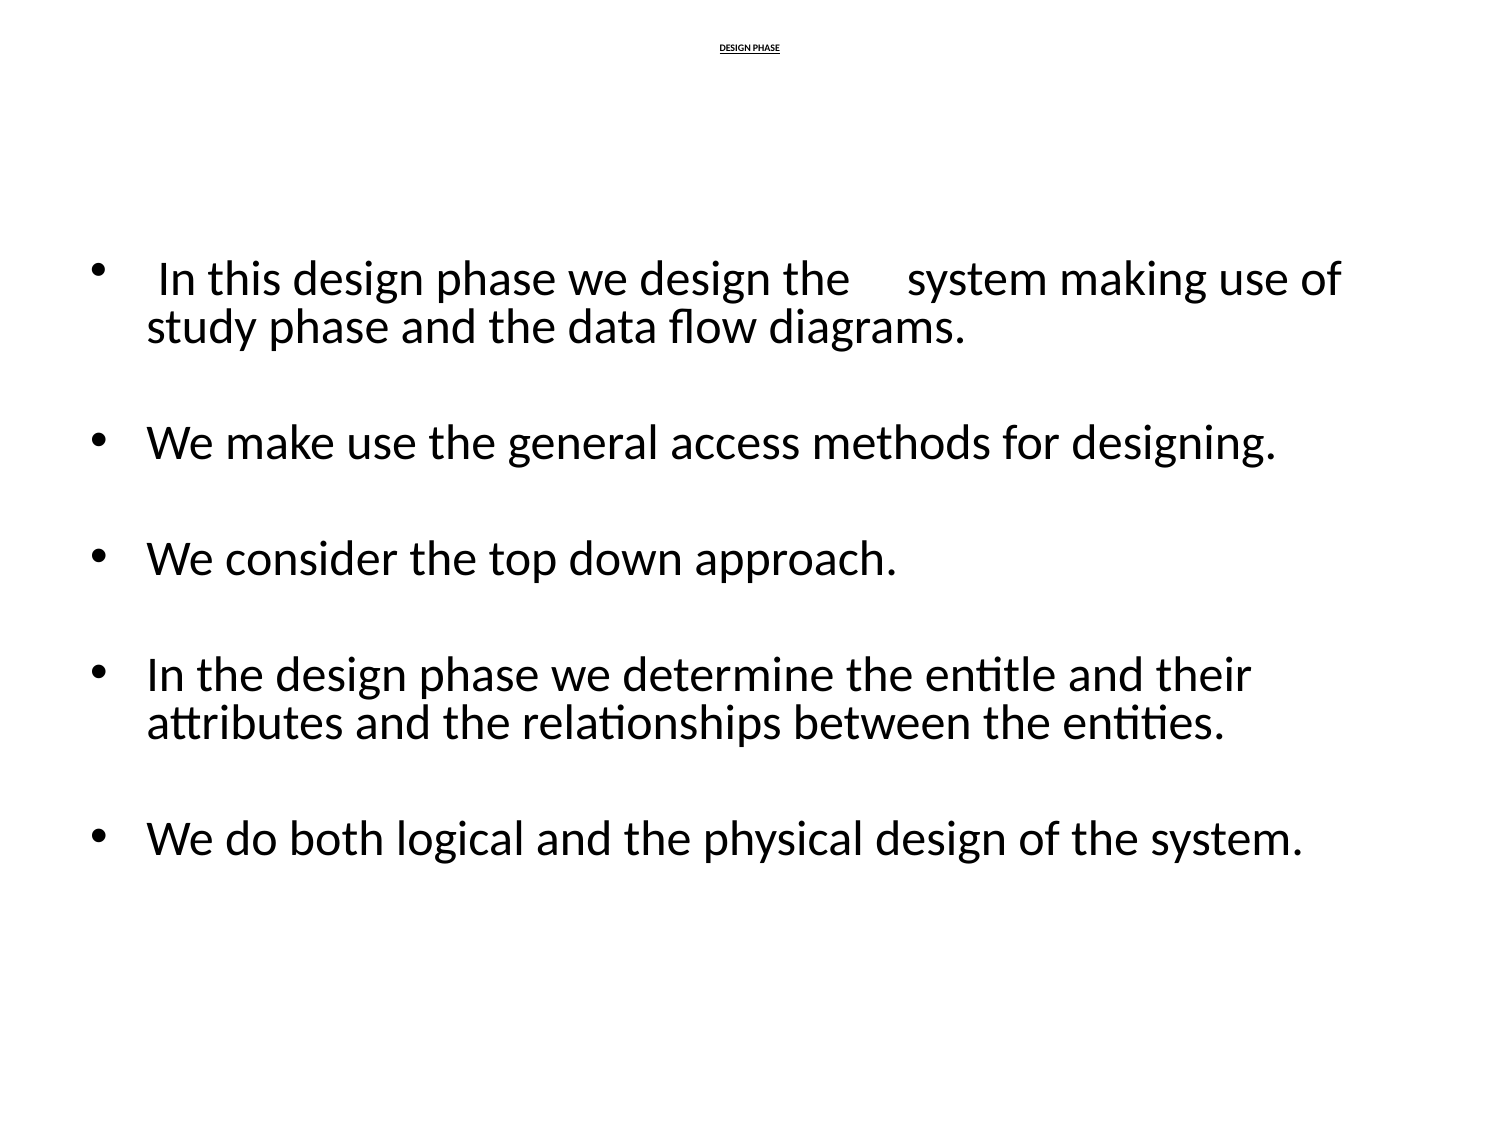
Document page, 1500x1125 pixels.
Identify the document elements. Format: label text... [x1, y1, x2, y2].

list In this design phase we design the system making use of study phase and the data flow diagrams. We make use the general access methods for designing. We consider the top down approach. In the design phase we determine the entitle and their attributes and the relationships between the entities. We do both logical and the physical design of the system. [75, 249, 1425, 1038]
title DESIGN PHASE [75, 0, 1425, 75]
